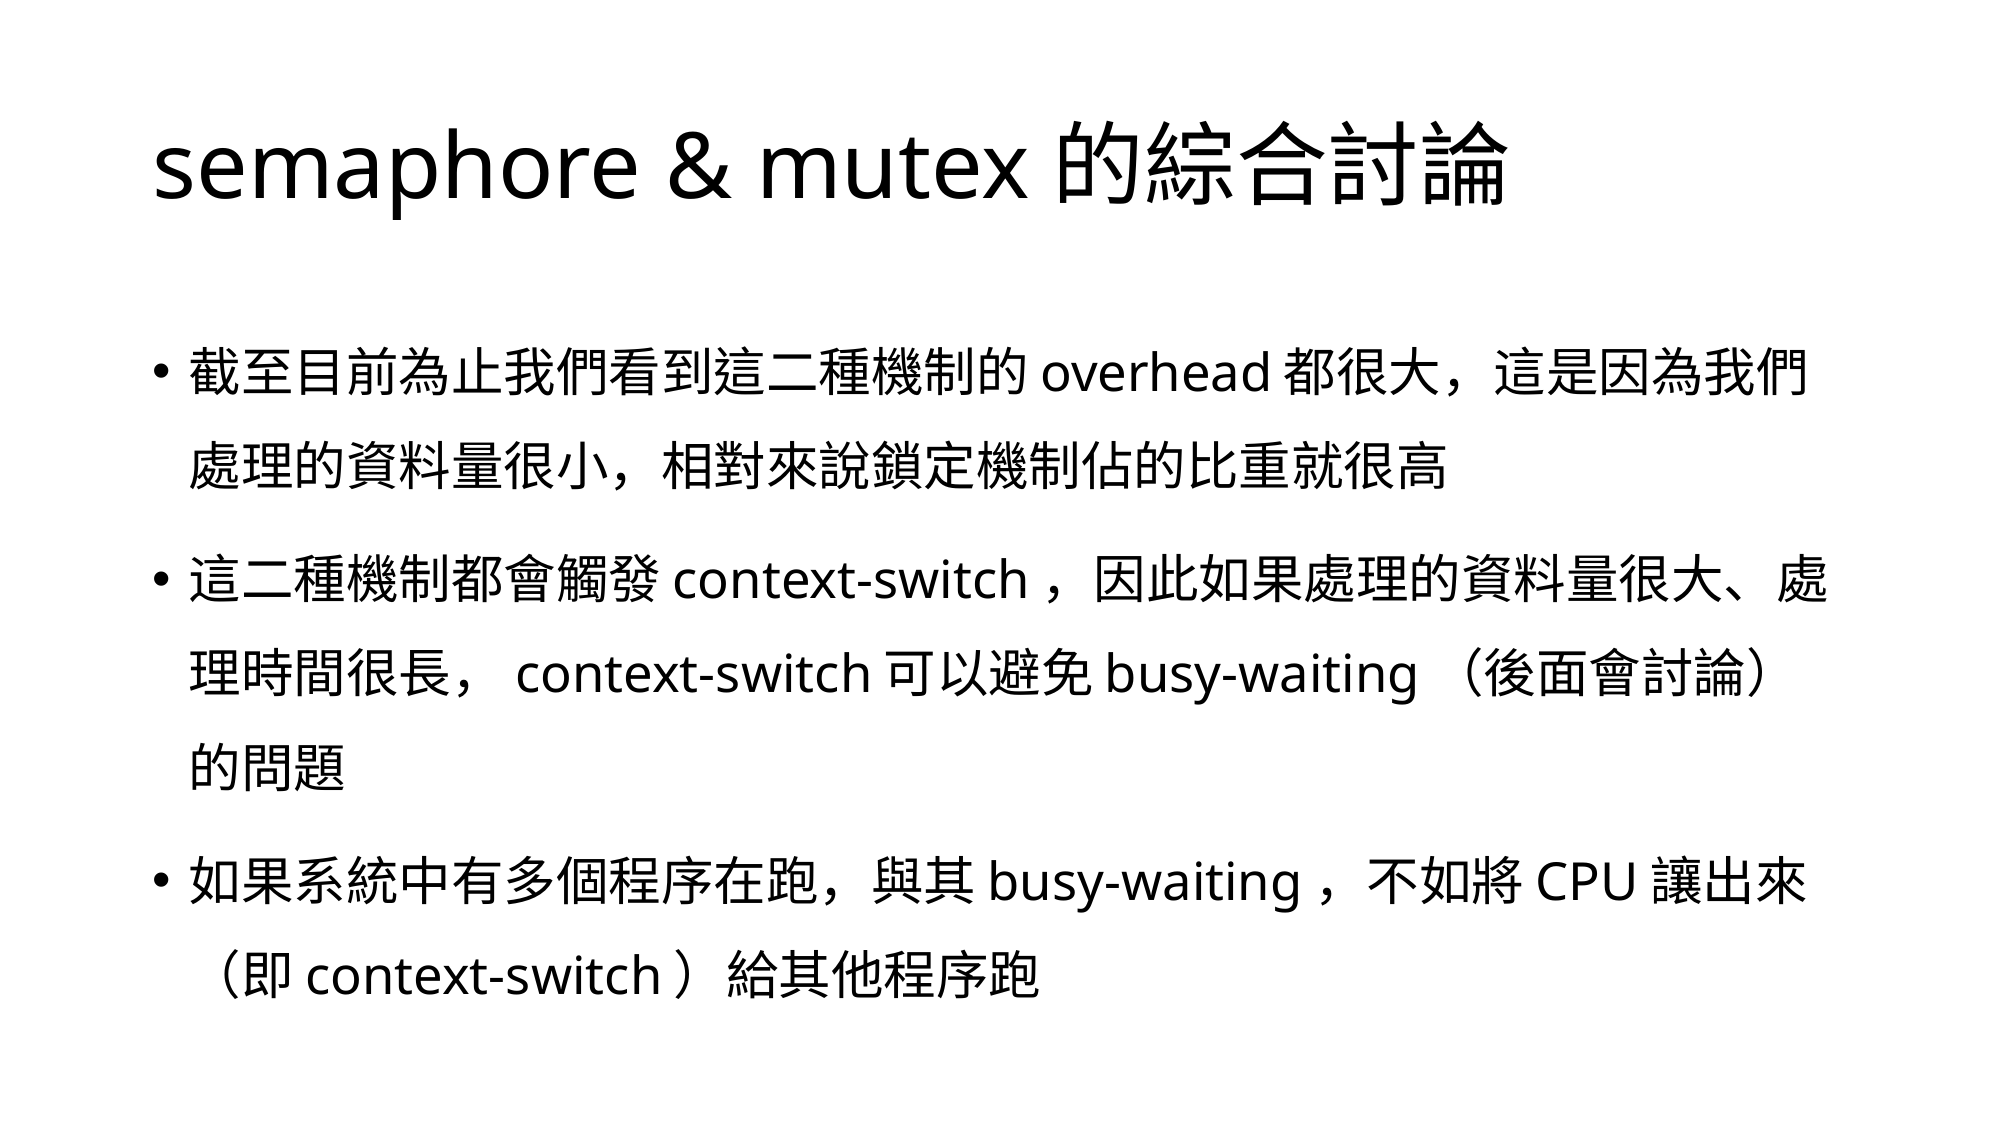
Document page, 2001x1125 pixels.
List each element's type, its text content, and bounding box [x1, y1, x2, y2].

title semaphore & mutex的綜合討論 [137, 59, 1863, 278]
list 截至目前為止我們看到這二種機制的overhead都很大，這是因為我們處理的資料量很小，相對來說鎖定機制佔的比重就很高 這二種機制都會觸發context-switch，因此如果處理的資料量很大、處理時間很長，context-switch可以避免busy-waiting（後面會討論）的問題 如果系統中有多個程序在跑，與其busy-waiting，不如將CPU讓出來（即context-switch）給其他程序跑 [137, 299, 1863, 1014]
